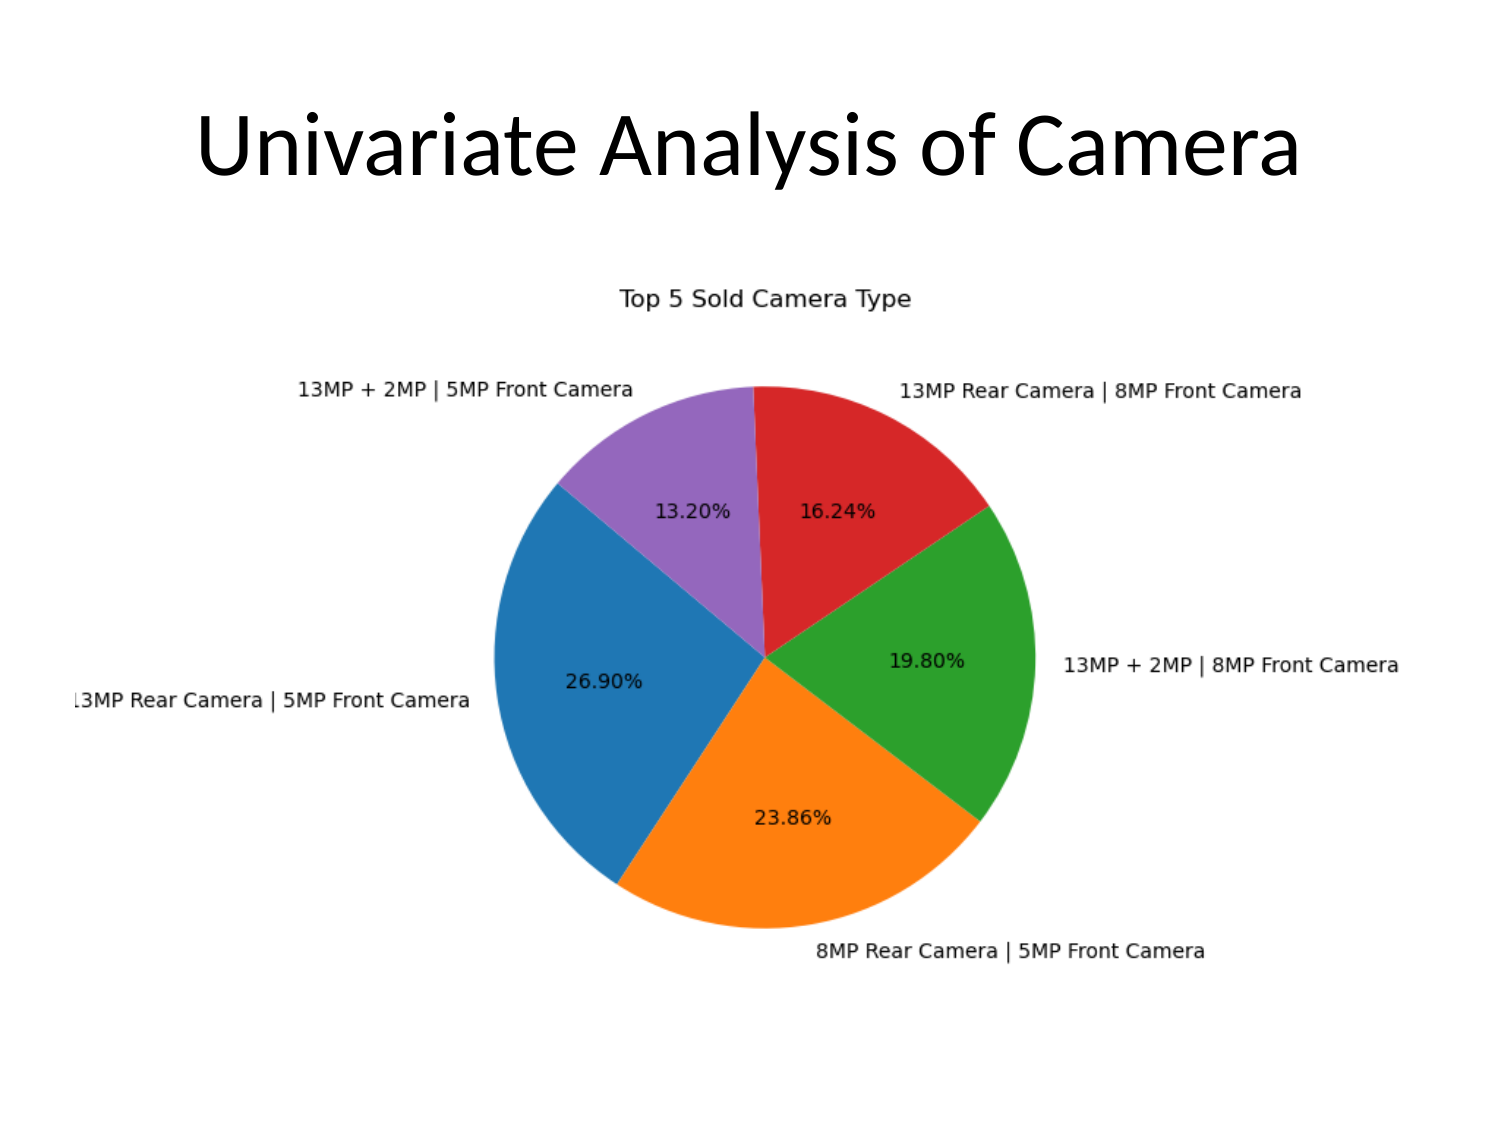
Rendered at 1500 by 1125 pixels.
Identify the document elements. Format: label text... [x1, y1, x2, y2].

title Univariate Analysis of Camera [75, 45, 1425, 233]
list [74, 275, 1426, 992]
